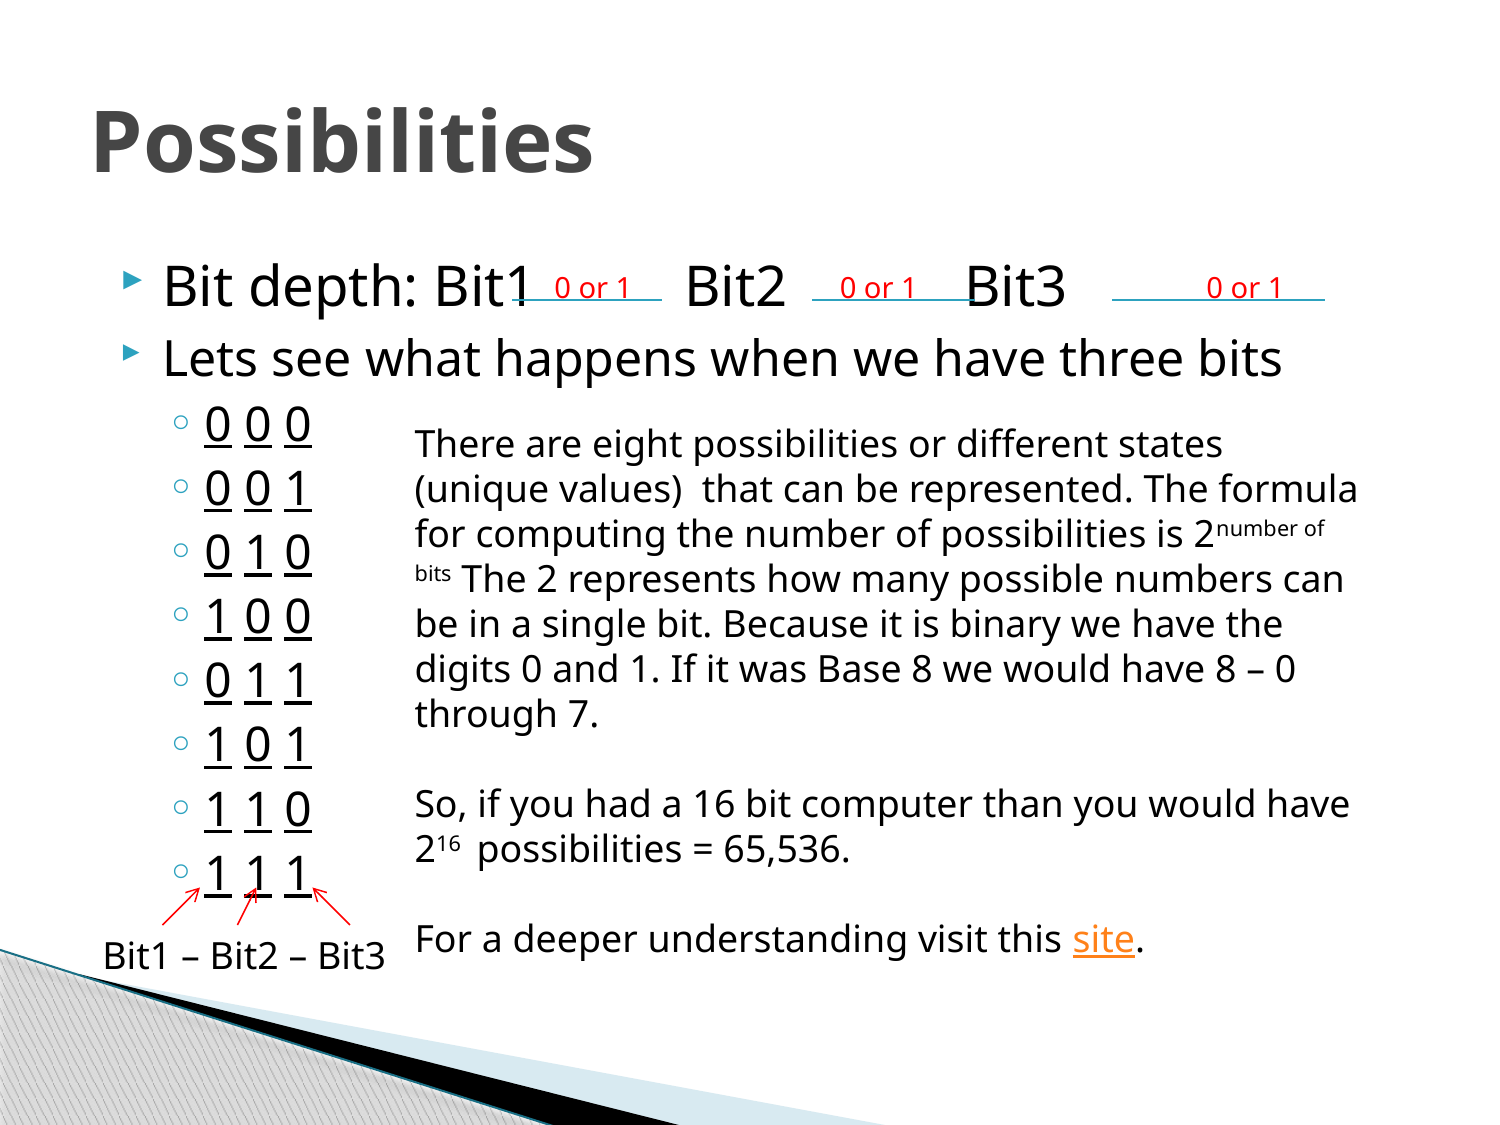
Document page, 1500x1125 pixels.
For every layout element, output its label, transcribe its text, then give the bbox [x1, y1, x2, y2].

list Bit depth: Bit1 Bit2 Bit3 Lets see what happens when we have three bits 0 0 0 0 0 1 0 1 0 1 0 0 0 1 1 1 0 1 1 1 0 1 1 1 [87, 243, 1438, 986]
text_box 0 or 1 [539, 261, 648, 299]
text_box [162, 887, 201, 926]
text_box Bit1 – Bit2 – Bit3 [87, 924, 425, 985]
title Possibilities [75, 45, 1425, 233]
text_box There are eight possibilities or different states (unique values) that can be represented. The formula for computing the number of possibilities is 2number of bits The 2 represents how many possible numbers can be in a single bit. Because it is binary we have the digits 0 and 1. If it was Base 8 we would have 8 – 0 through 7. So, if you had a 16 bit computer than you would have 216 possibilities = 65,536. For a deeper understanding visit this site. [399, 412, 1375, 974]
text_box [312, 887, 351, 926]
text_box 0 or 1 [1191, 261, 1300, 299]
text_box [237, 887, 257, 926]
text_box 0 or 1 [825, 261, 950, 299]
